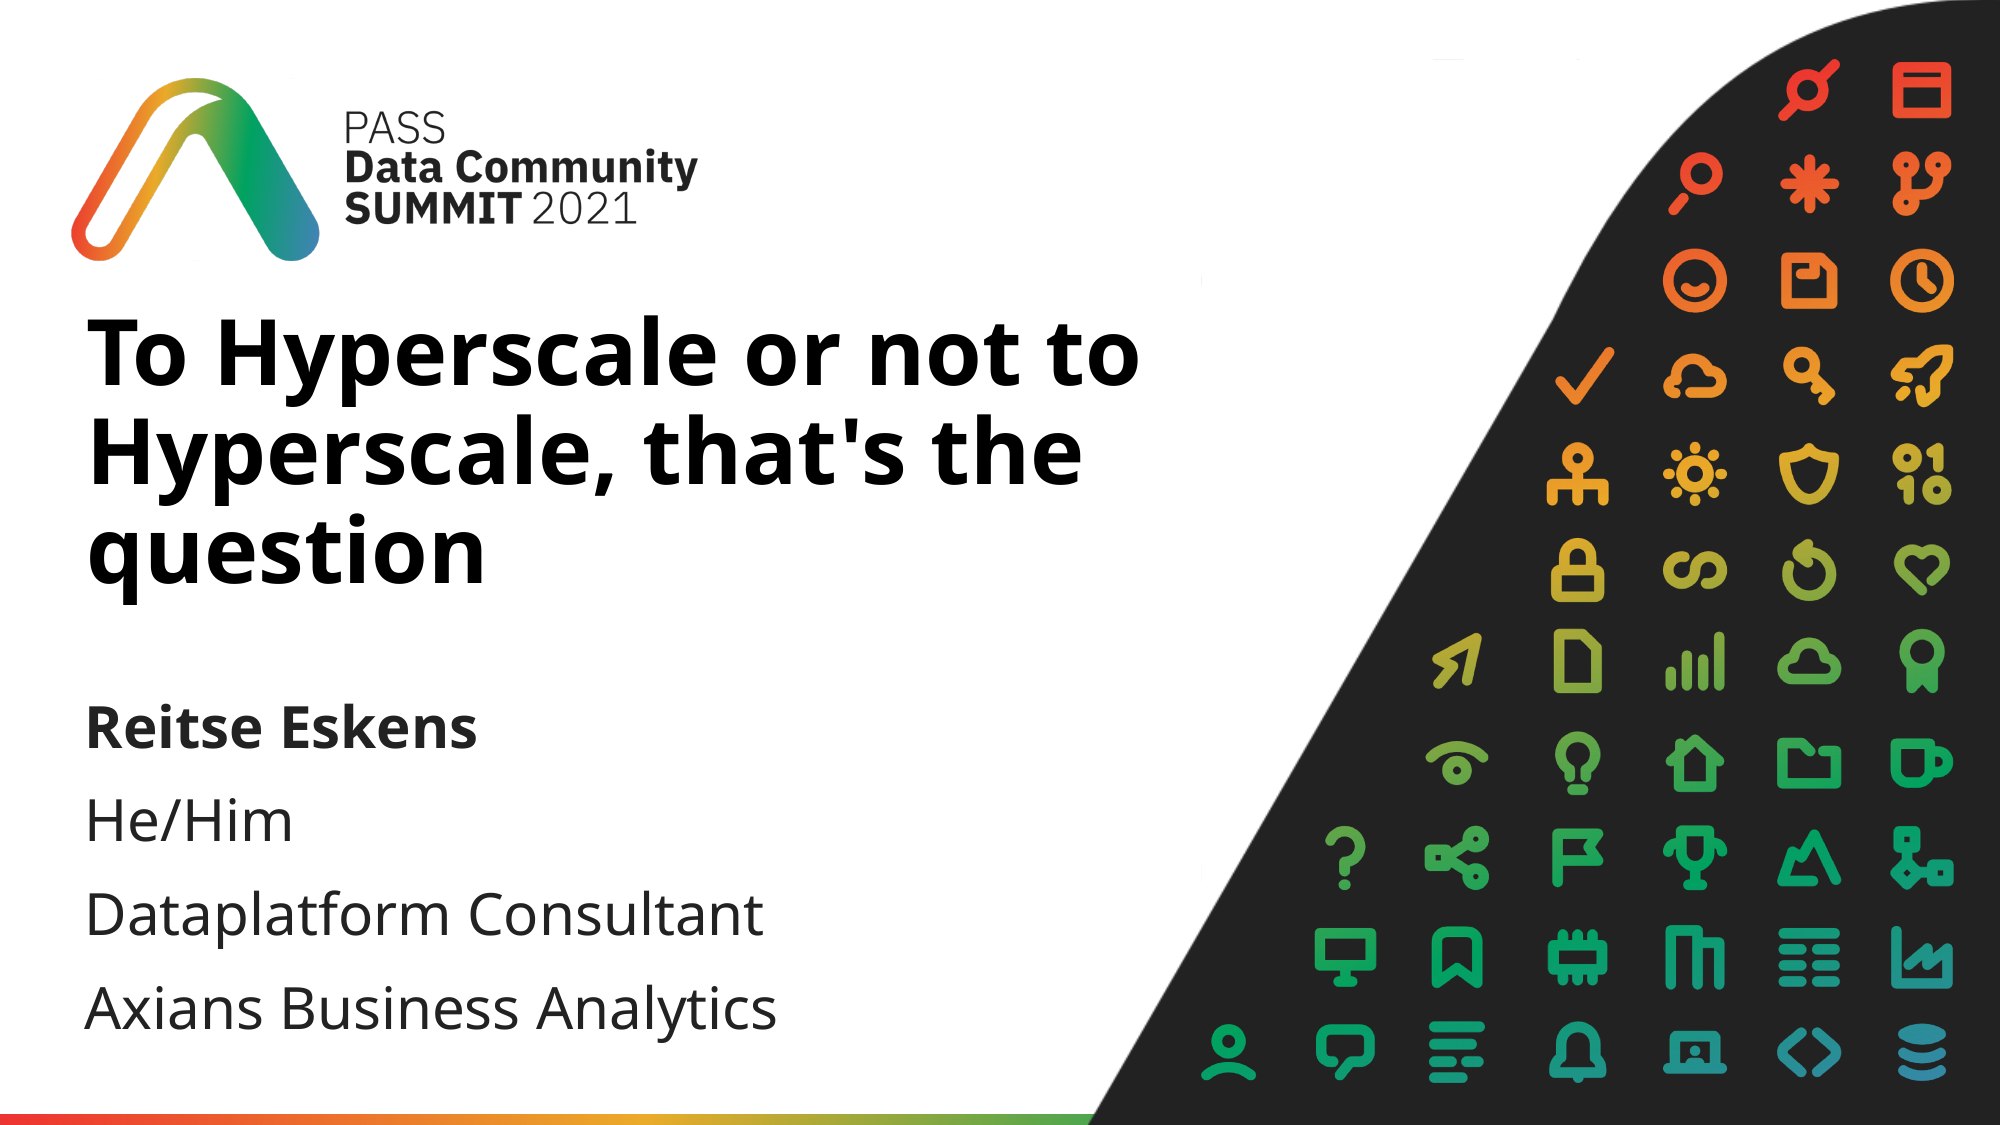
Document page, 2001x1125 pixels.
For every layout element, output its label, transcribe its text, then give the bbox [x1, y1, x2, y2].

list He/Him [69, 773, 1073, 864]
list Dataplatform Consultant [69, 866, 1073, 958]
picture [1201, 59, 1954, 1083]
list Reitse Eskens [69, 679, 1073, 771]
picture [71, 78, 698, 261]
list Axians Business Analytics [69, 960, 1073, 1052]
title To Hyperscale or not to Hyperscale, that's the question [71, 298, 1381, 617]
picture [0, 1114, 1094, 1125]
